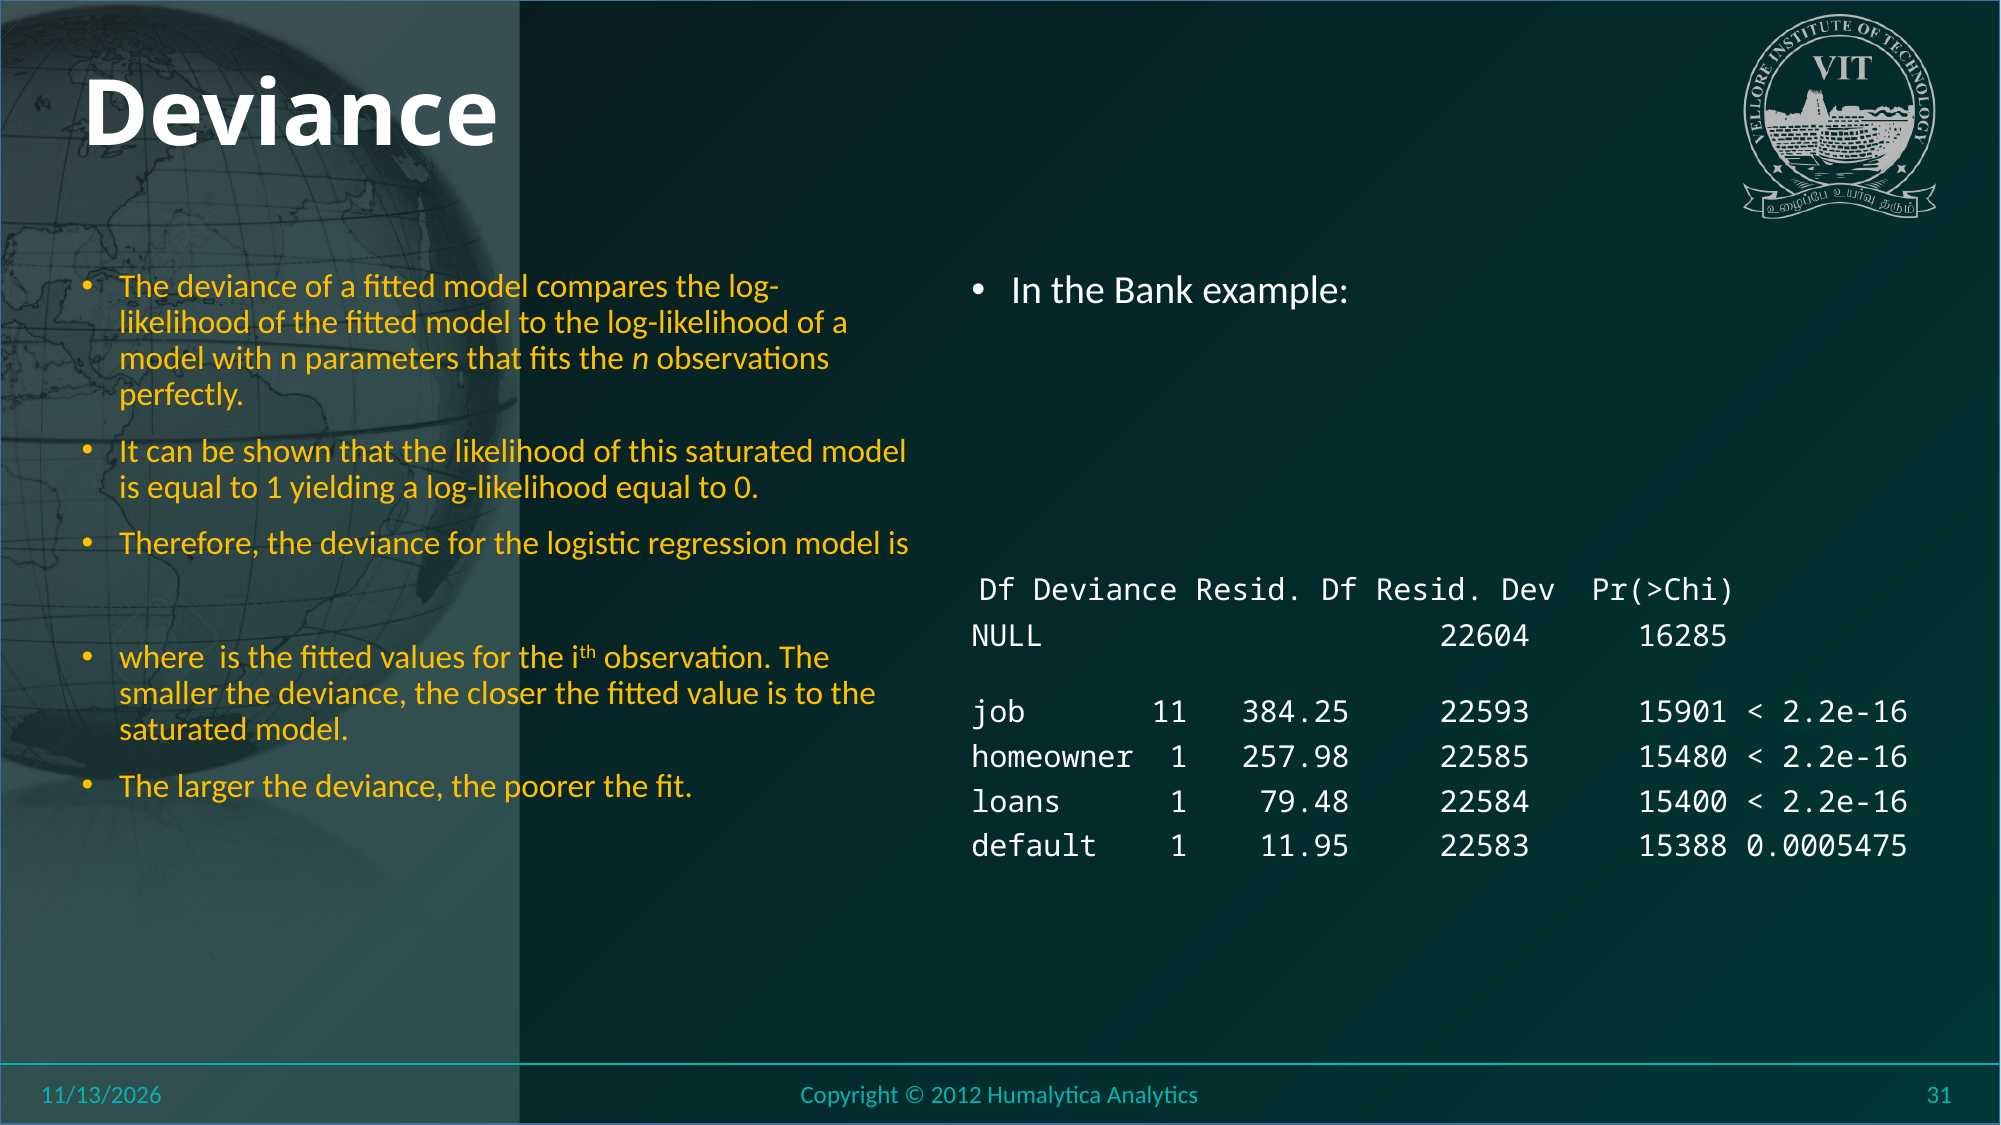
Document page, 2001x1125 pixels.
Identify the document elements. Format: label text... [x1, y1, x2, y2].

title Deviance [66, 15, 1719, 218]
footer Copyright © 2012 Humalytica Analytics [662, 1064, 1338, 1124]
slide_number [25, 1064, 476, 1124]
slide_number 31 [1517, 1064, 1968, 1124]
